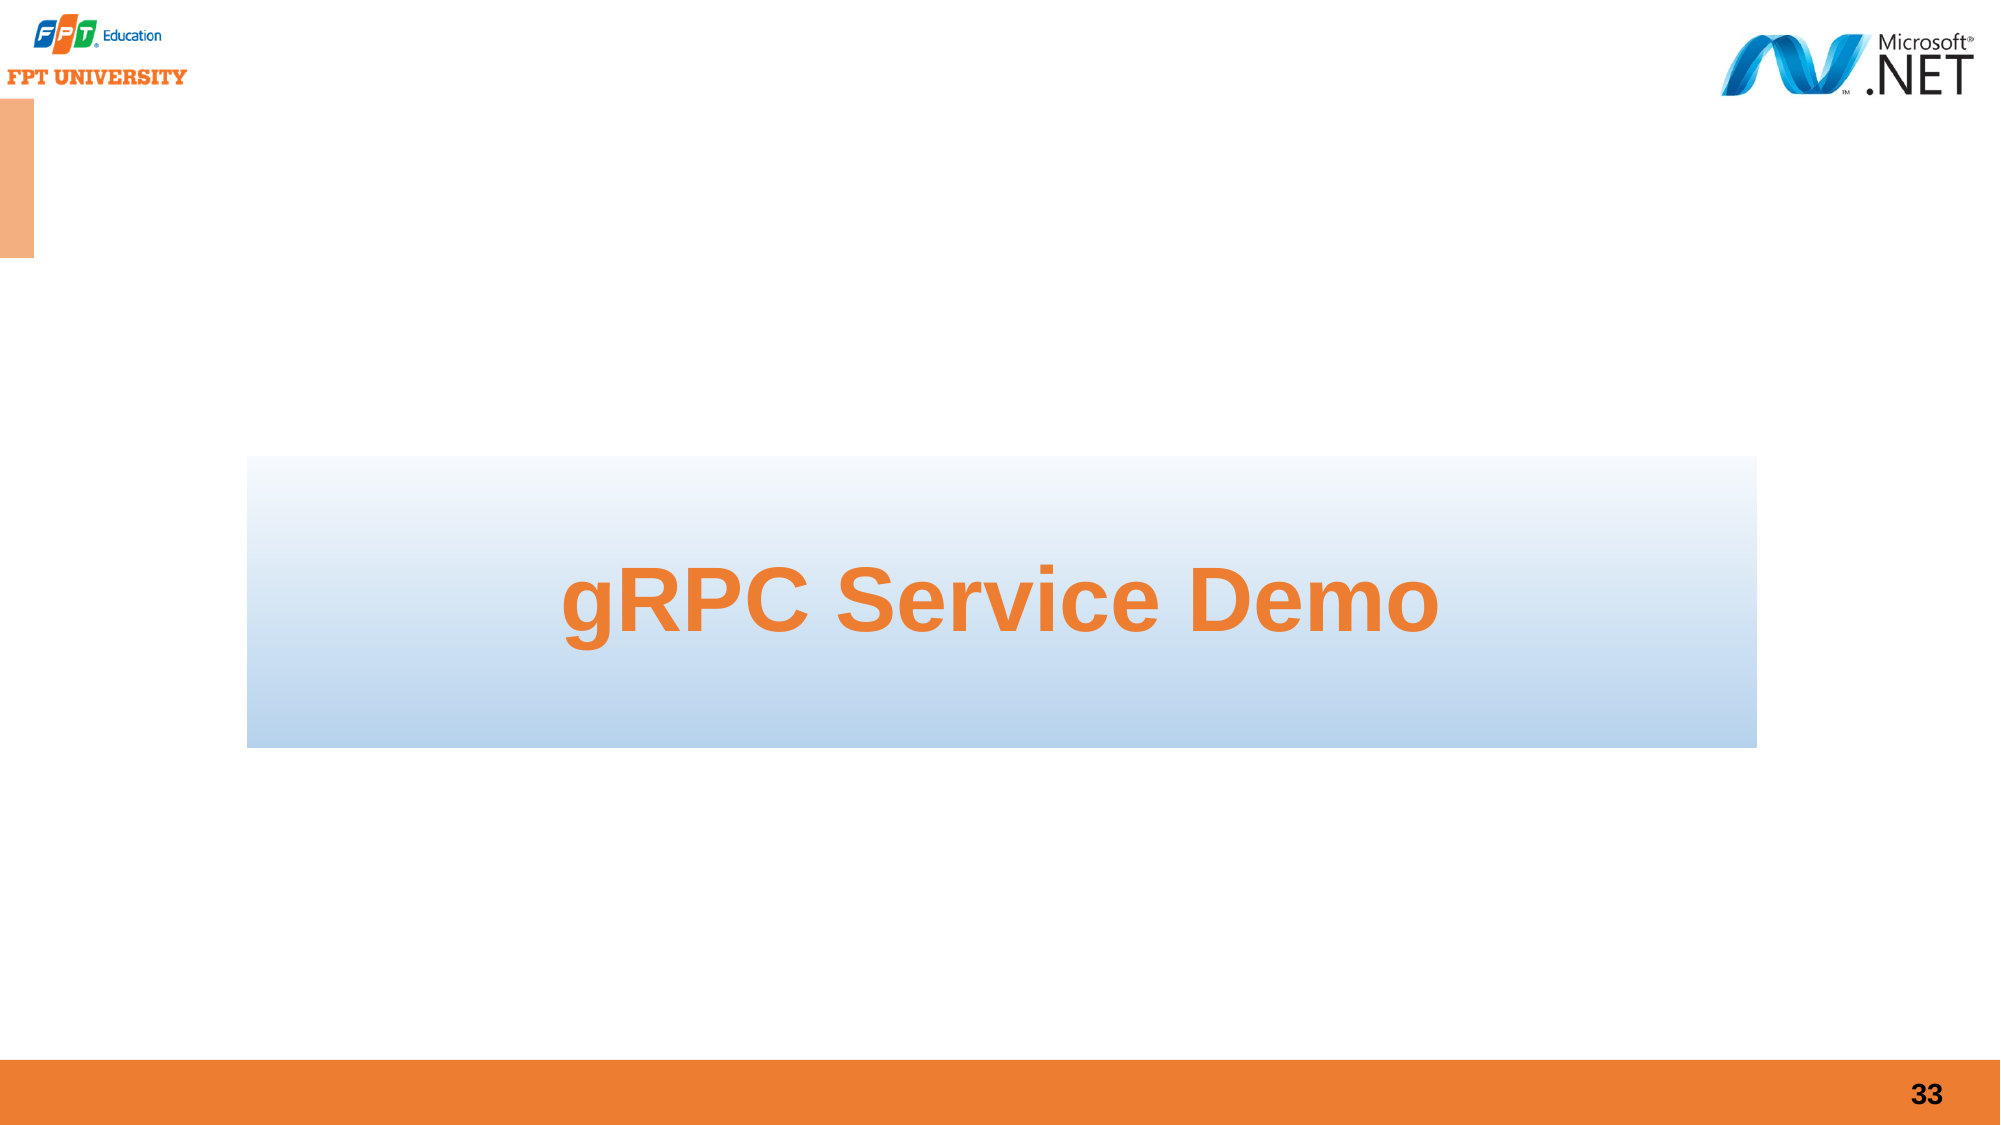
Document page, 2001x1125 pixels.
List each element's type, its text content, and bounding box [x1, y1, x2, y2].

text_box gRPC Service Demo [247, 456, 1757, 748]
slide_number 33 [1508, 1063, 1959, 1123]
picture [0, 0, 194, 95]
picture [1685, 0, 2001, 129]
